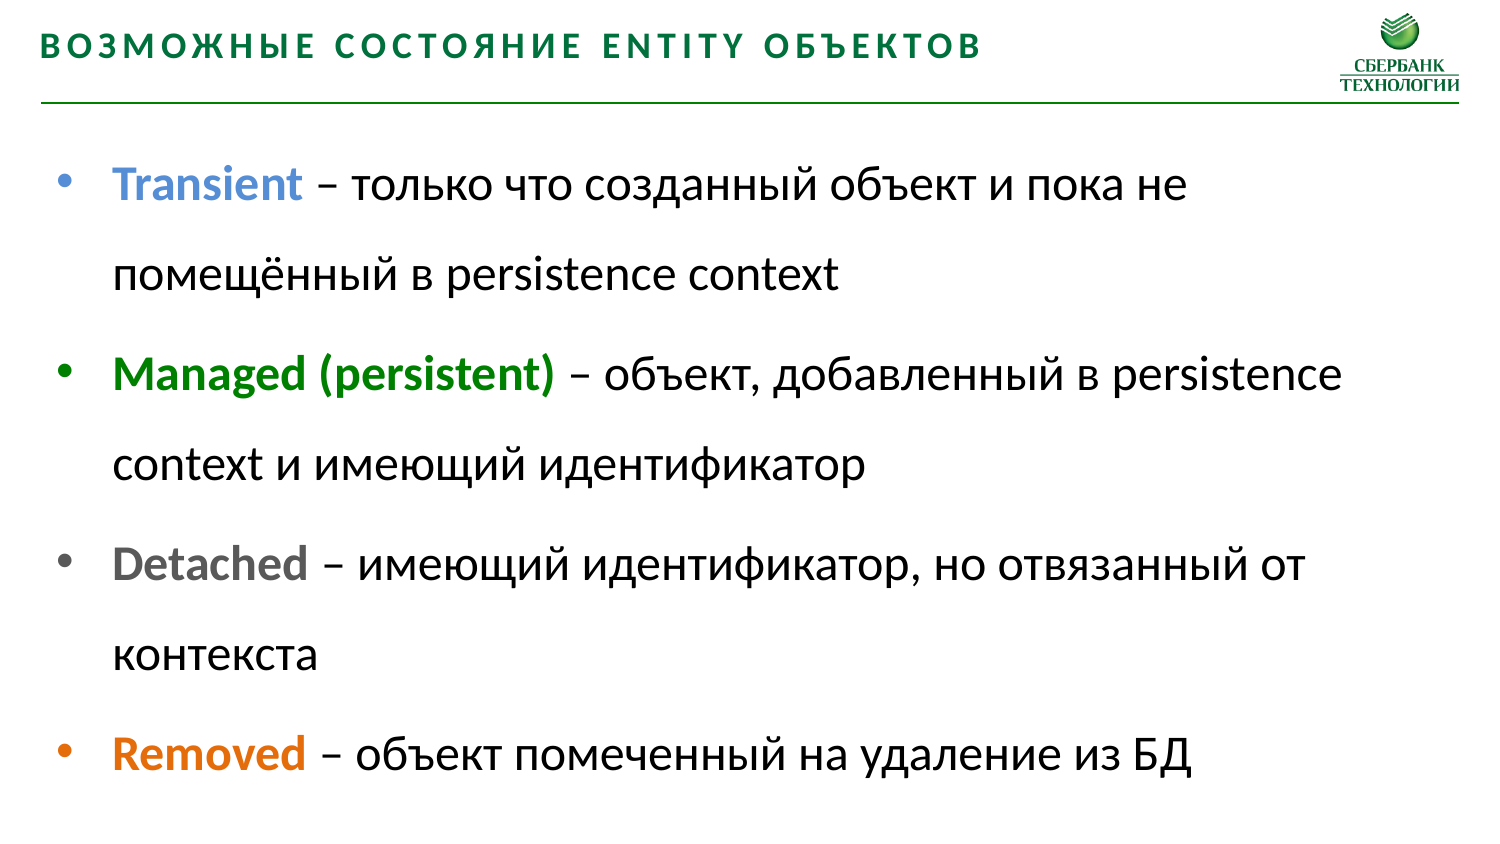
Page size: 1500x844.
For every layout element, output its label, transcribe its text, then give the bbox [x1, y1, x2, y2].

list Возможные состояние entity объектов [39, 13, 1115, 67]
picture [1340, 13, 1459, 91]
text_box Transient – только что созданный объект и пока не помещённый в persistence context Managed (persistent) – объект, добавленный в persistence context и имеющий идентификатор Detached – имеющий идентификатор, но отвязанный от контекста Removed – объект помеченный на удаление из БД [41, 113, 1459, 775]
